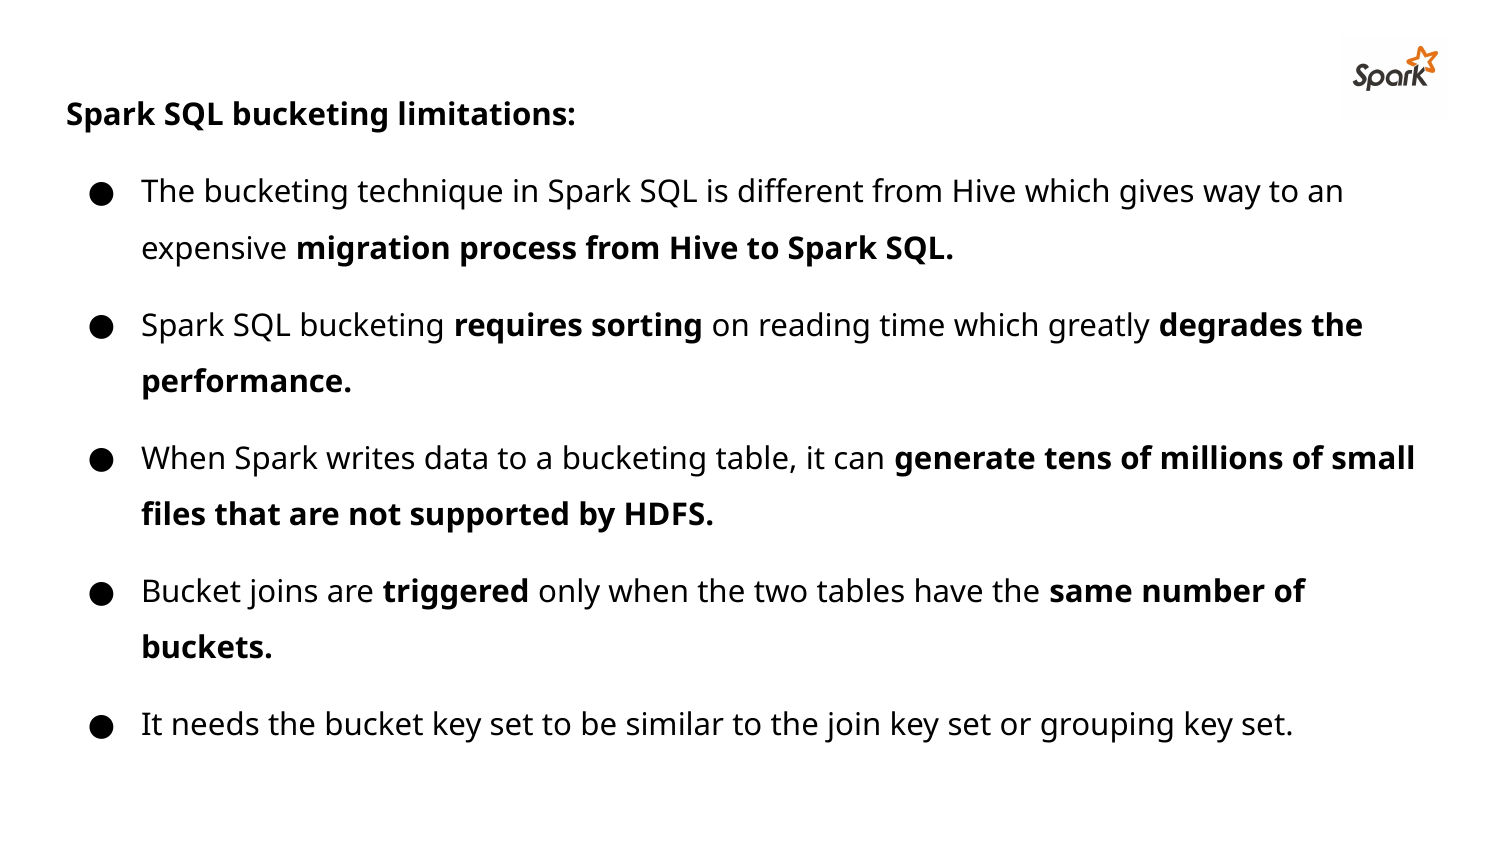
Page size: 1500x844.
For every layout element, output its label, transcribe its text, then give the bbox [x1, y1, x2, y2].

list Spark SQL bucketing limitations: The bucketing technique in Spark SQL is different from Hive which gives way to an expensive migration process from Hive to Spark SQL. Spark SQL bucketing requires sorting on reading time which greatly degrades the performance. When Spark writes data to a bucketing table, it can generate tens of millions of small files that are not supported by HDFS. Bucket joins are triggered only when the two tables have the same number of buckets. It needs the bucket key set to be similar to the join key set or grouping key set. [51, 60, 1449, 779]
picture [1339, 35, 1450, 122]
